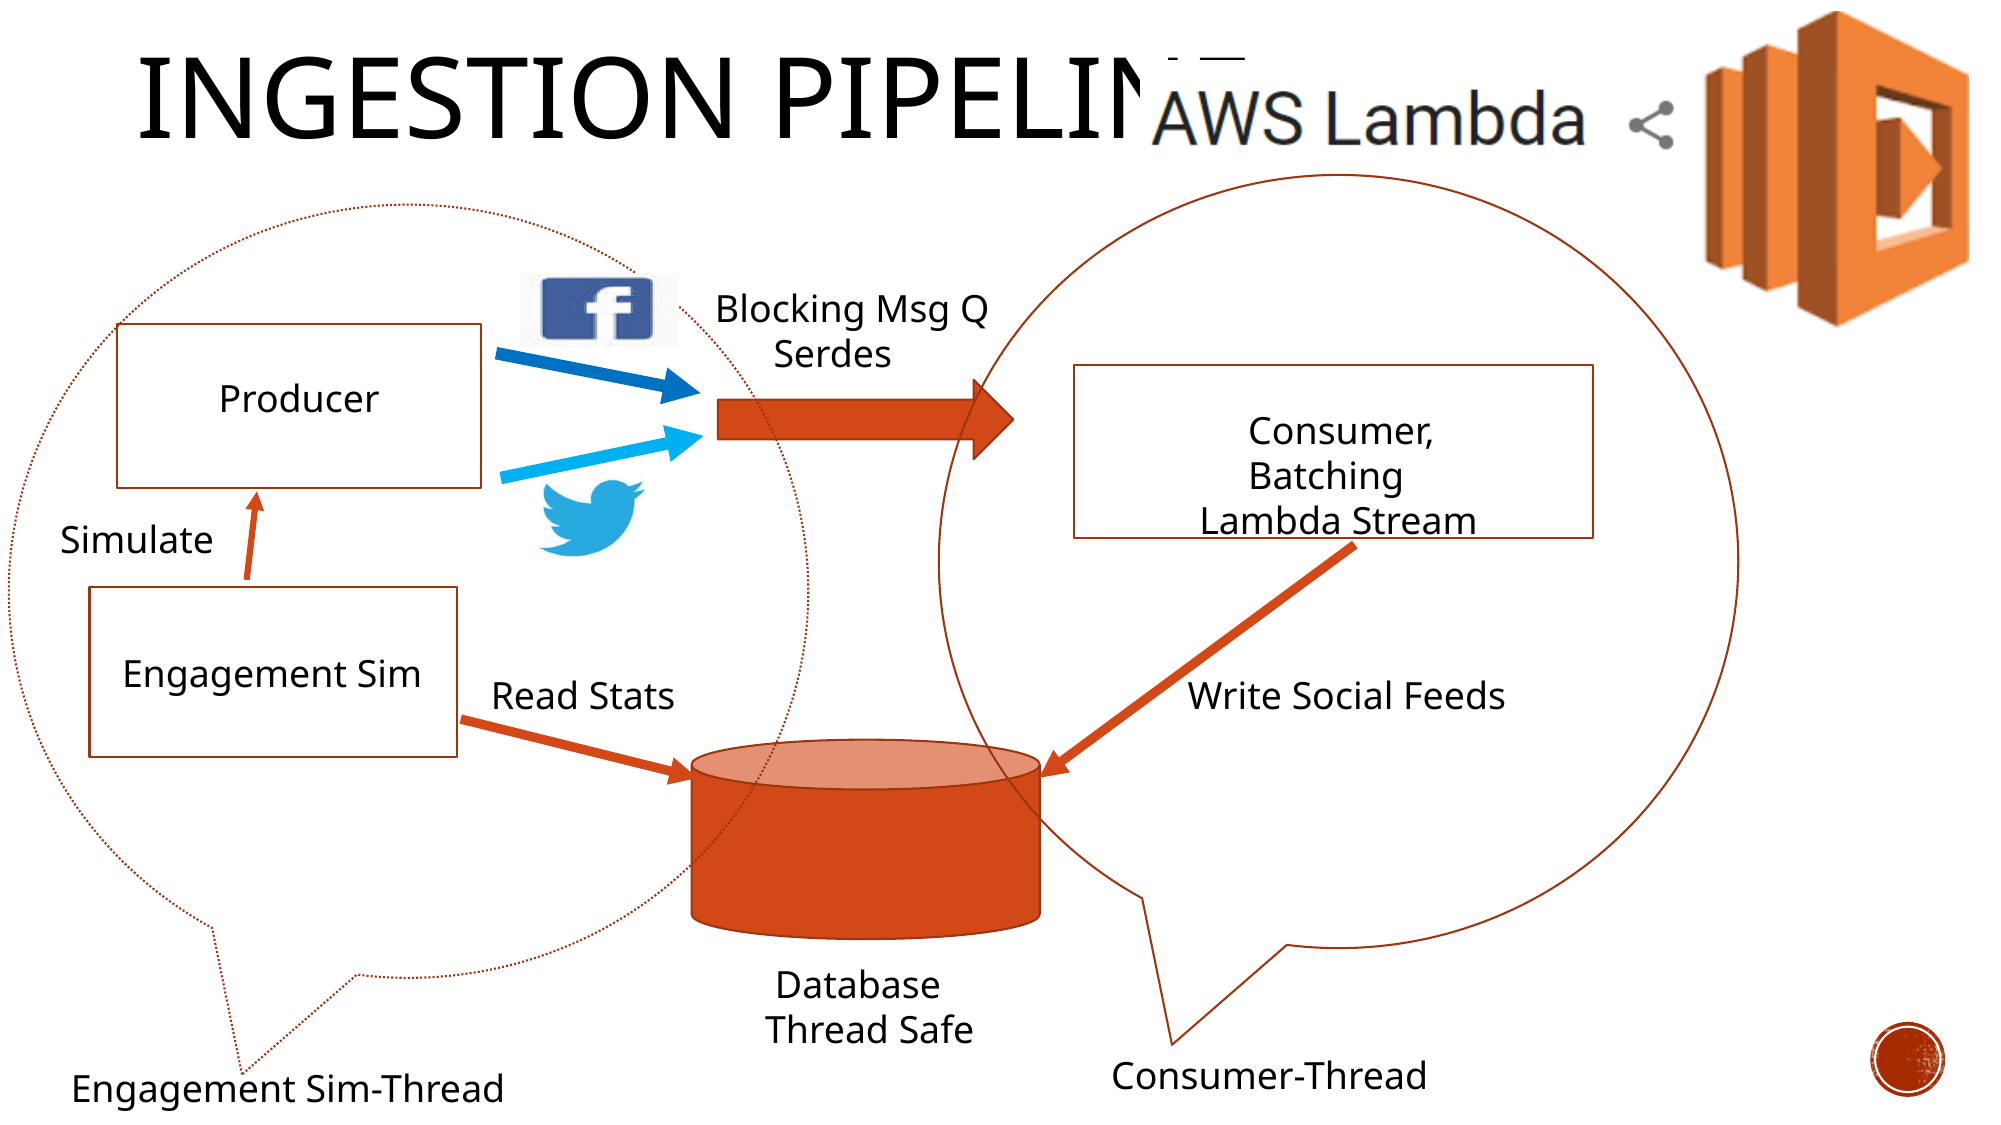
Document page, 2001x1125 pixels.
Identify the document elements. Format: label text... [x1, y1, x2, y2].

text_box Simulate [45, 508, 229, 569]
text_box [757, 382, 981, 441]
text_box Consumer-Thread [1096, 1044, 1444, 1105]
text_box [937, 173, 1740, 1044]
text_box Database Thread Safe [711, 953, 1031, 1059]
text_box Engagement Sim-Thread [55, 1057, 521, 1118]
text_box Read Stats [476, 664, 691, 720]
picture [1140, 11, 1969, 328]
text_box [503, 438, 702, 476]
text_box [463, 720, 696, 776]
text_box [777, 738, 986, 748]
text_box Write Social Feeds [1356, 664, 1522, 770]
title INGESTION PIPELINE [121, 0, 1772, 205]
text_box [498, 355, 698, 391]
text_box Blocking Msg Q Serdes [700, 277, 1005, 382]
picture [520, 273, 679, 347]
picture [539, 478, 645, 557]
text_box [690, 778, 1041, 941]
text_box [1041, 547, 1354, 776]
text_box Engagement Sim [107, 643, 438, 703]
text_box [250, 494, 254, 578]
text_box [7, 203, 810, 1057]
text_box [88, 586, 458, 758]
